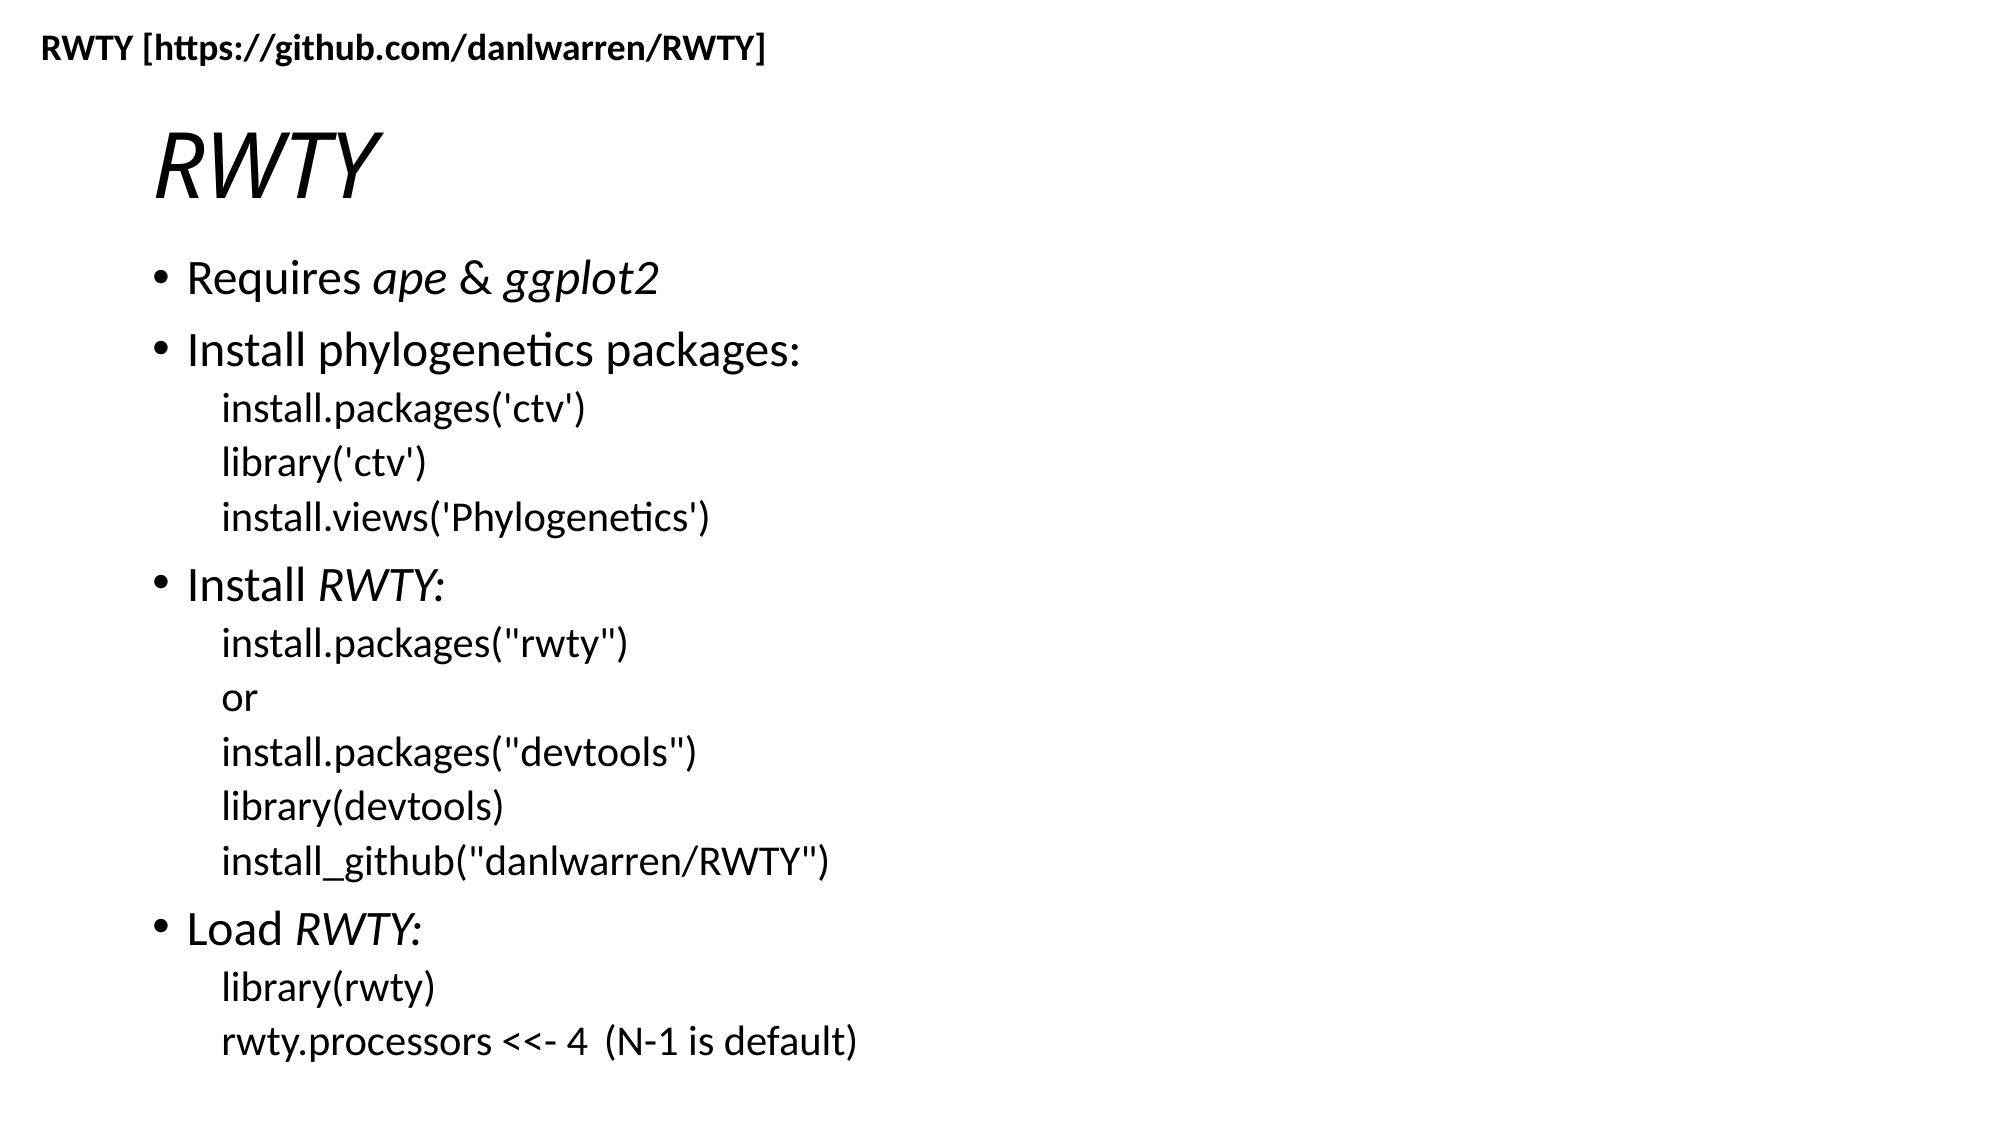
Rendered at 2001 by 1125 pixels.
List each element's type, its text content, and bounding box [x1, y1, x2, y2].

text_box RWTY [https://github.com/danlwarren/RWTY] [26, 15, 783, 76]
list Requires ape & ggplot2 Install phylogenetics packages: install.packages('ctv') library('ctv') install.views('Phylogenetics') Install RWTY: install.packages("rwty") or install.packages("devtools") library(devtools) install_github("danlwarren/RWTY") Load RWTY: library(rwty) rwty.processors <<- 4 (N-1 is default) [137, 244, 1863, 1078]
title RWTY [137, 59, 1863, 244]
